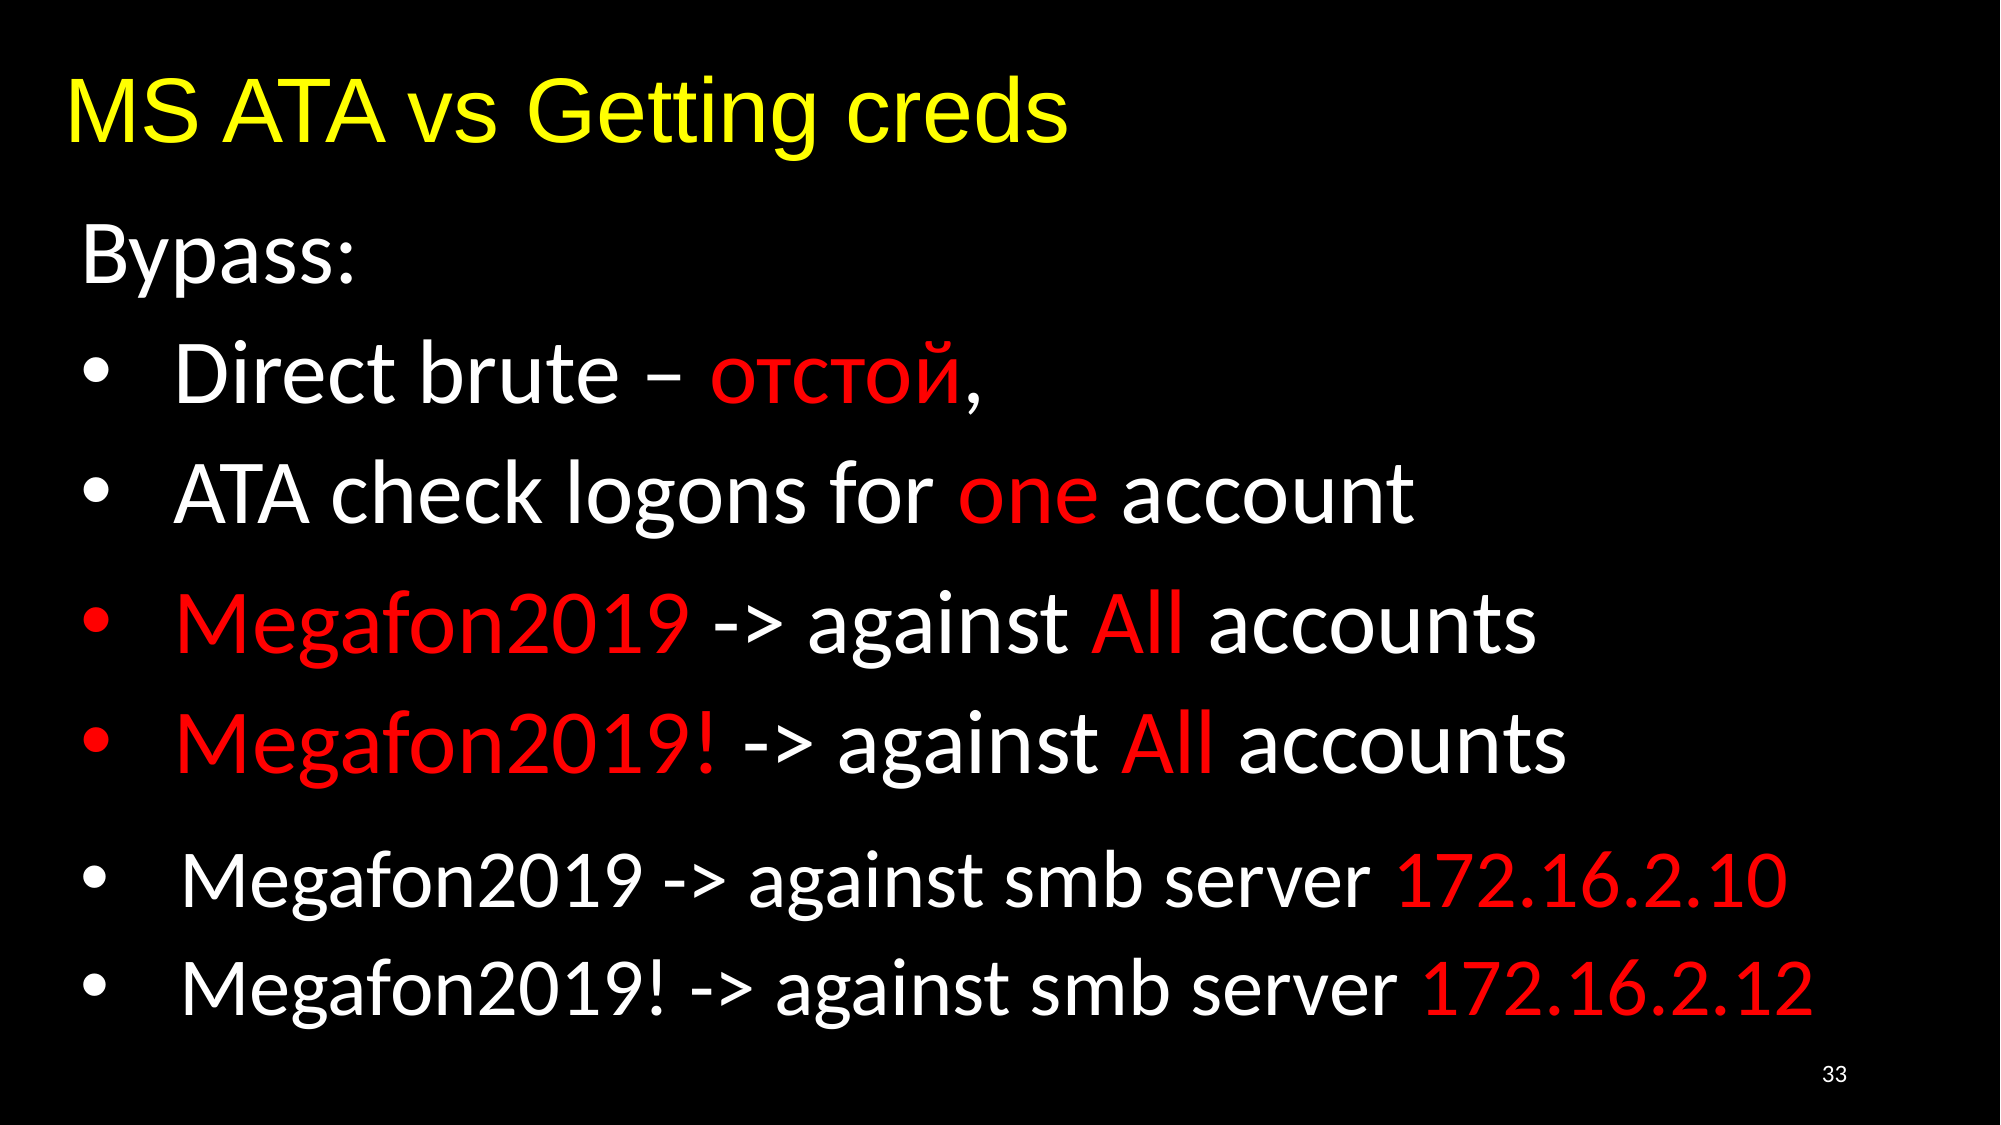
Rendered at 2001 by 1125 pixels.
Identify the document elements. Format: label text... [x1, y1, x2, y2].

slide_number 33 [1412, 1042, 1863, 1103]
text_box Megafon2019 -> against smb server 172.16.2.10 Megafon2019! -> against smb server 172.16.2.12 [64, 828, 1871, 1066]
text_box Megafon2019 -> against All accounts Megafon2019! -> against All accounts [64, 567, 1871, 804]
subtitle Bypass: Direct brute – отстой, ATA check logons for one account [64, 197, 1871, 567]
title MS ATA vs Getting creds [49, 24, 1551, 170]
